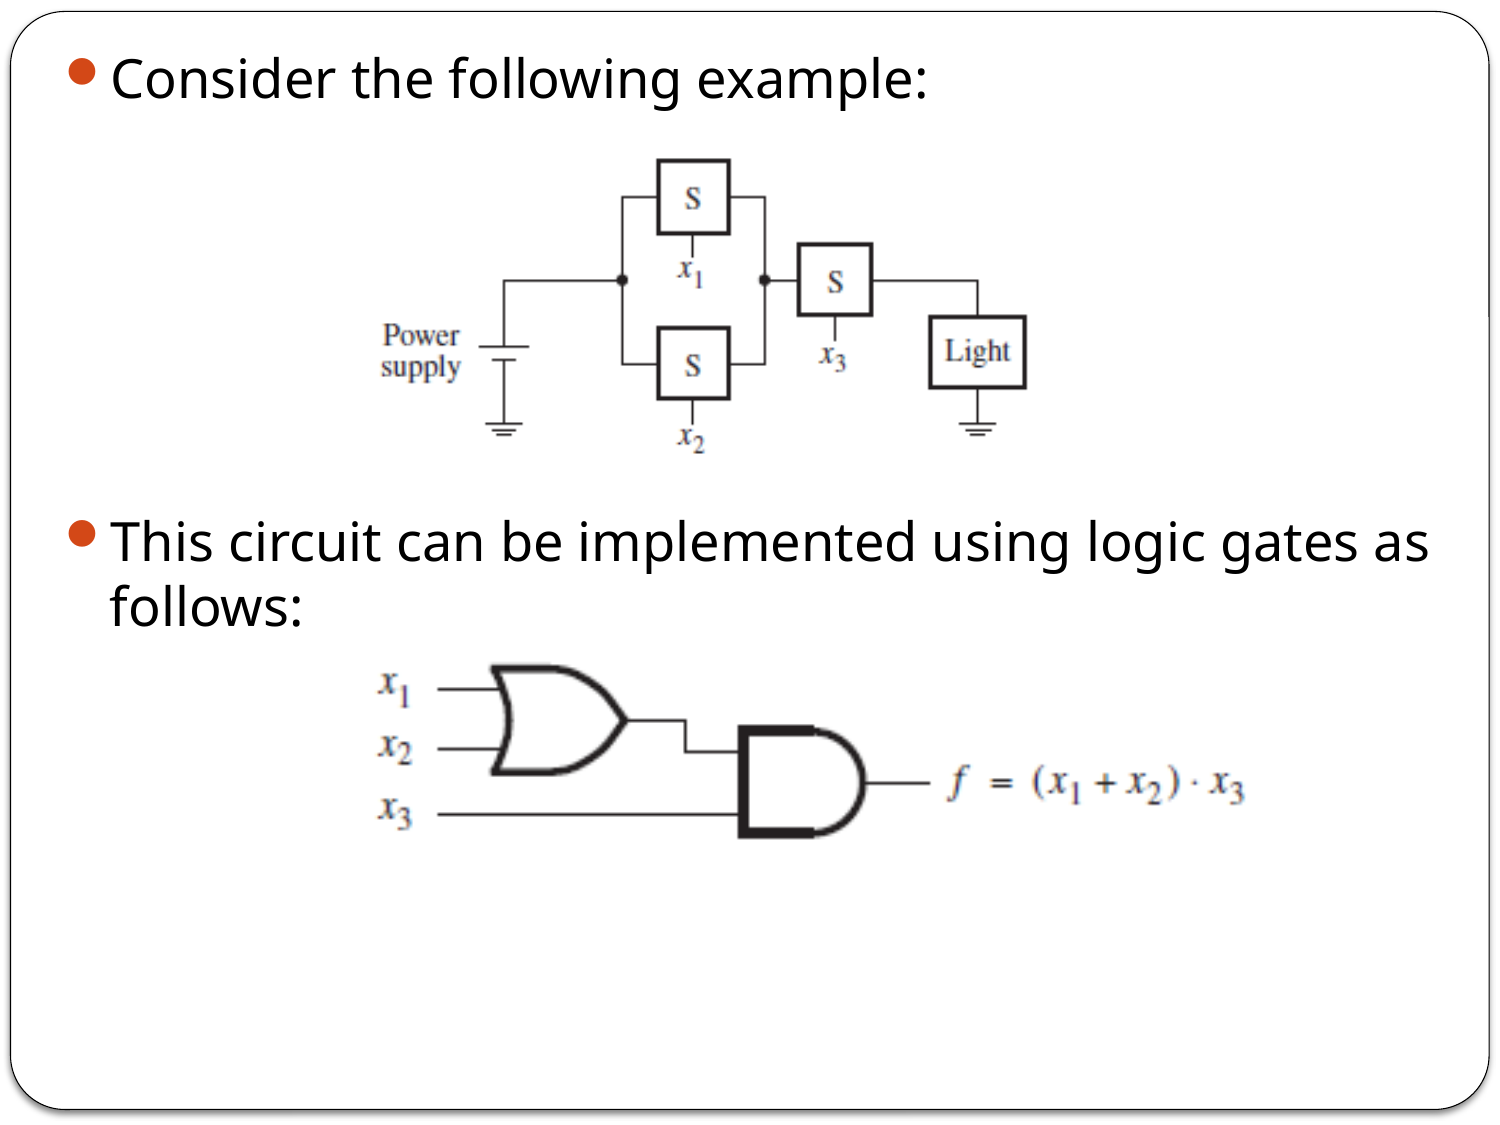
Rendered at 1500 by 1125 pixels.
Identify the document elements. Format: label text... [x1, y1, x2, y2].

picture [362, 649, 1271, 888]
picture [349, 124, 1046, 466]
list Consider the following example: This circuit can be implemented using logic gates as follows: [50, 37, 1450, 1075]
